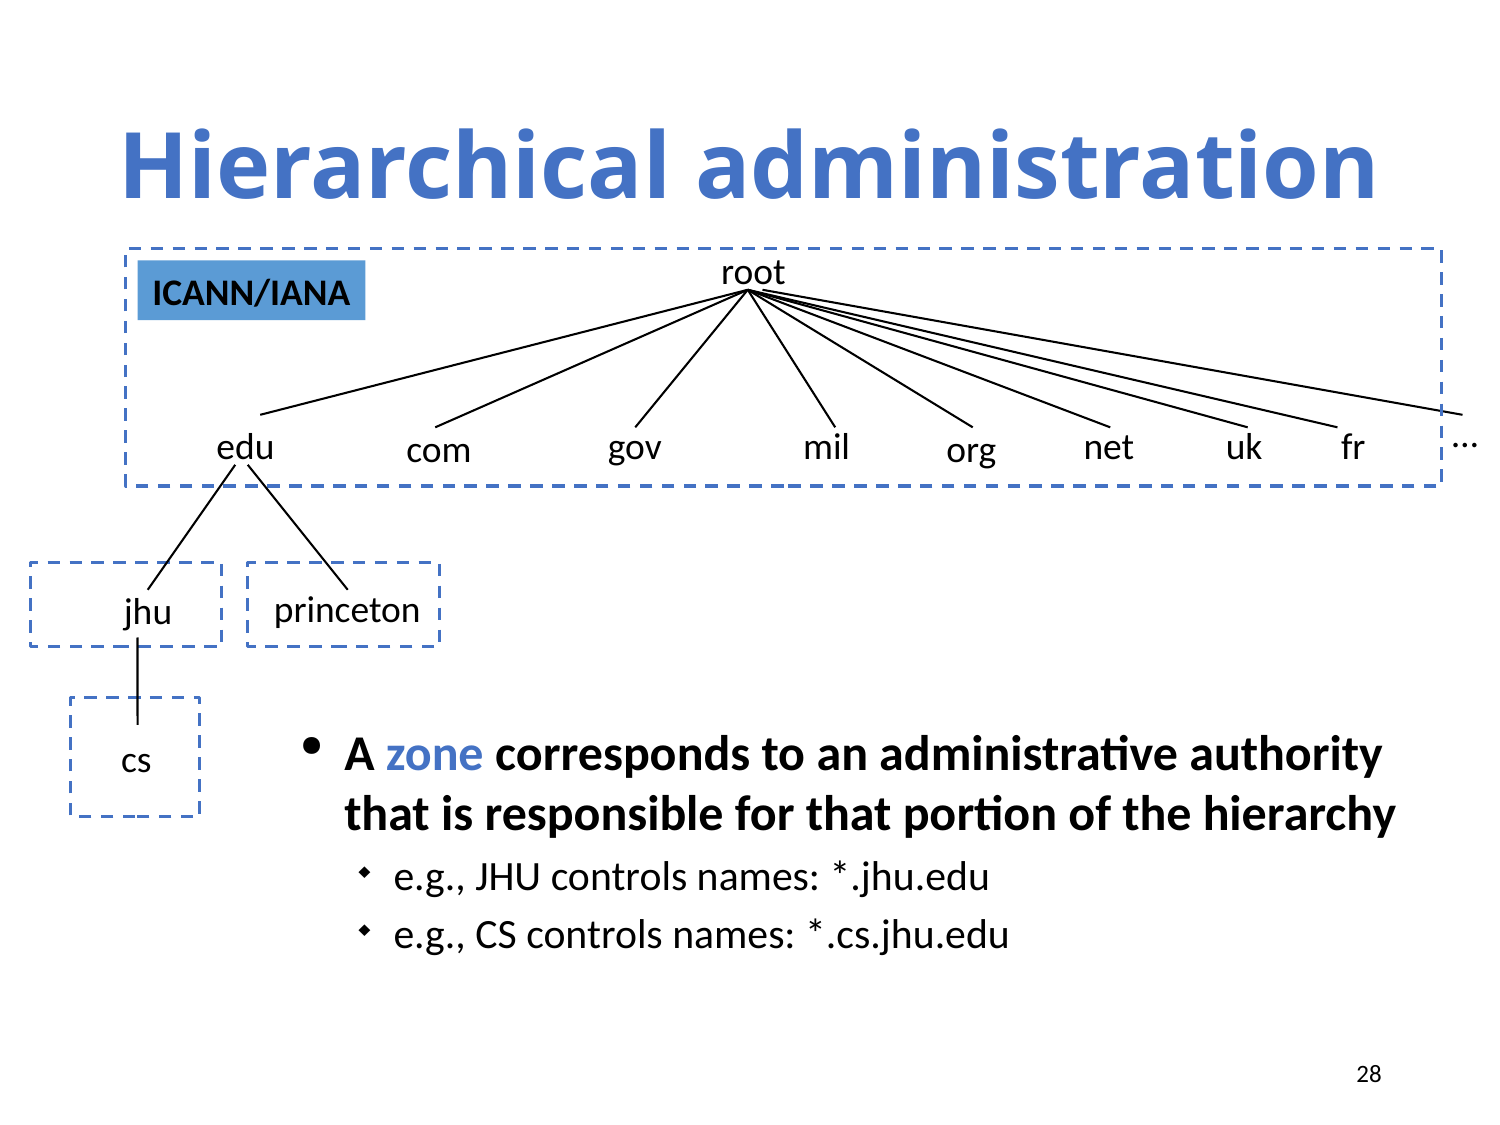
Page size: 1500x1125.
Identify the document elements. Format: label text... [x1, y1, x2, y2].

text_box [30, 562, 222, 647]
text_box [247, 562, 440, 647]
text_box [125, 248, 1442, 486]
text_box A zone corresponds to an administrative authority that is responsible for that portion of the hierarchy e.g., JHU controls names: *.jhu.edu e.g., CS controls names: *.cs.jhu.edu [287, 712, 1493, 1063]
text_box [70, 697, 200, 817]
text_box edu [201, 414, 290, 475]
title Hierarchical administration [103, 59, 1397, 278]
text_box cs [87, 727, 186, 787]
text_box com [391, 417, 487, 478]
slide_number 28 [1059, 1042, 1397, 1103]
text_box princeton [259, 577, 436, 637]
text_box jhu [108, 580, 188, 640]
text_box … [1442, 402, 1493, 462]
text_box root [706, 239, 801, 248]
text_box ICANN/IANA [137, 260, 366, 321]
